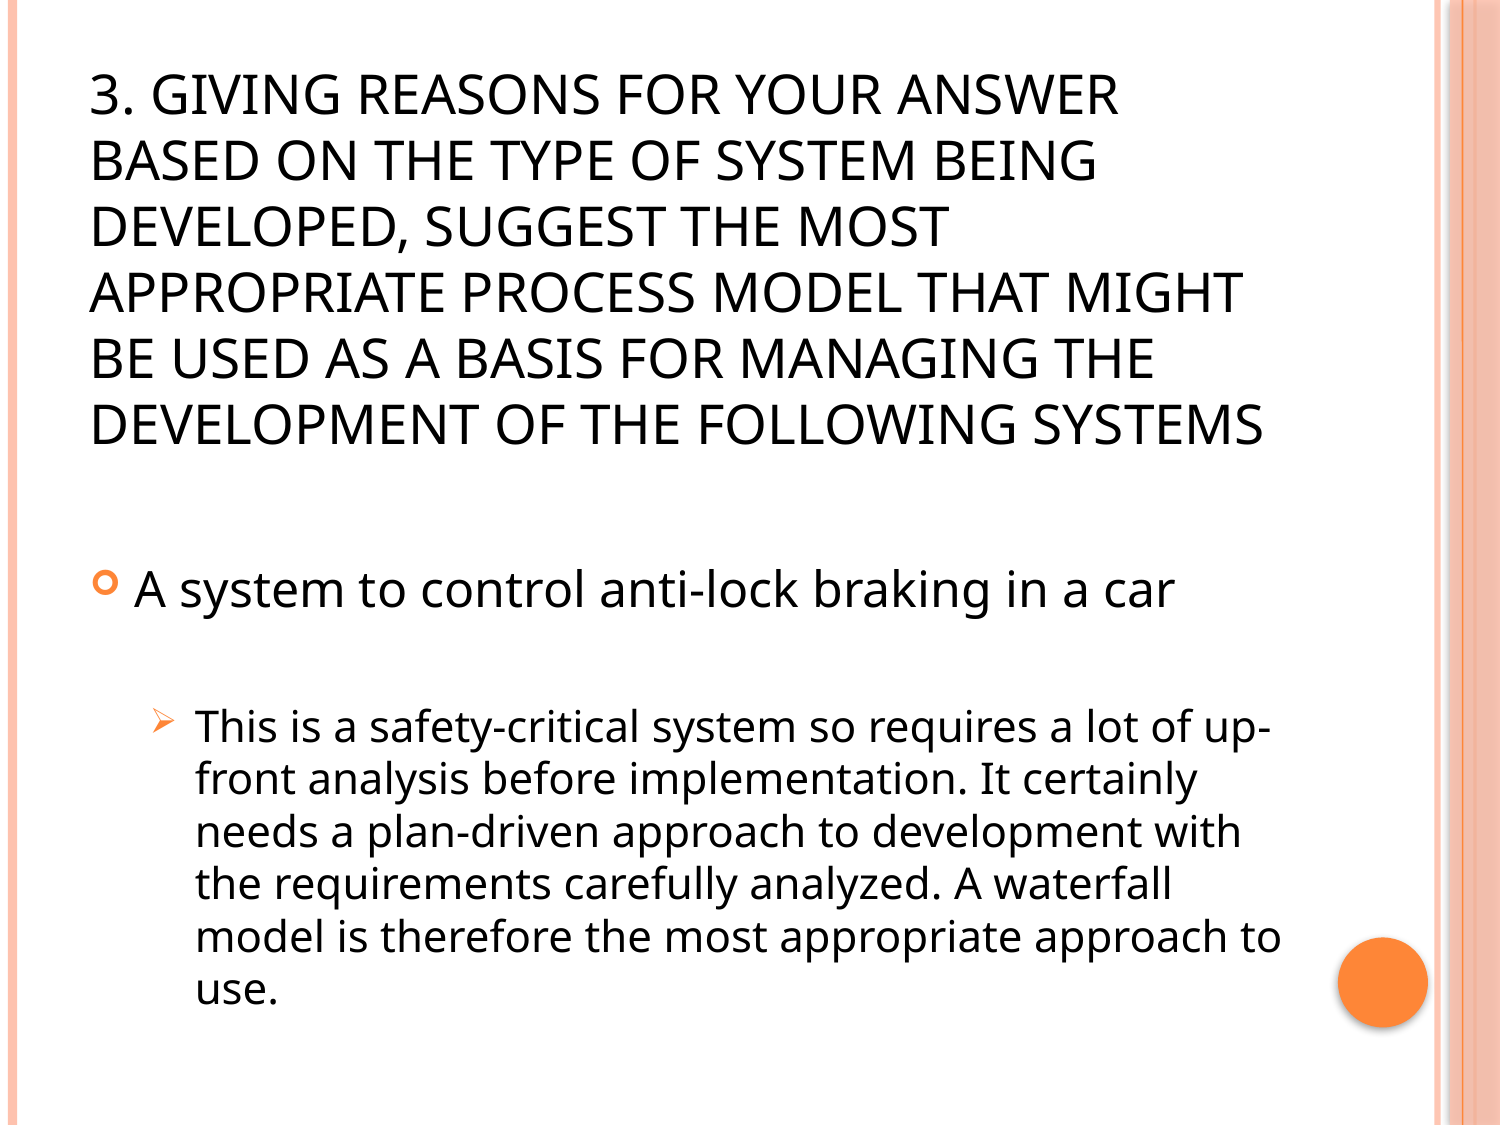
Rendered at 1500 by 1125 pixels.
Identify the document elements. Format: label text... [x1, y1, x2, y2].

list A system to control anti-lock braking in a car This is a safety-critical system so requires a lot of up-front analysis before implementation. It certainly needs a plan-driven approach to development with the requirements carefully analyzed. A waterfall model is therefore the most appropriate approach to use. [75, 549, 1300, 1062]
title 3. Giving reasons for your answer based on the type of system being developed, suggest the most appropriate process model that might be used as a basis for managing the development of the following systems [75, 45, 1300, 463]
